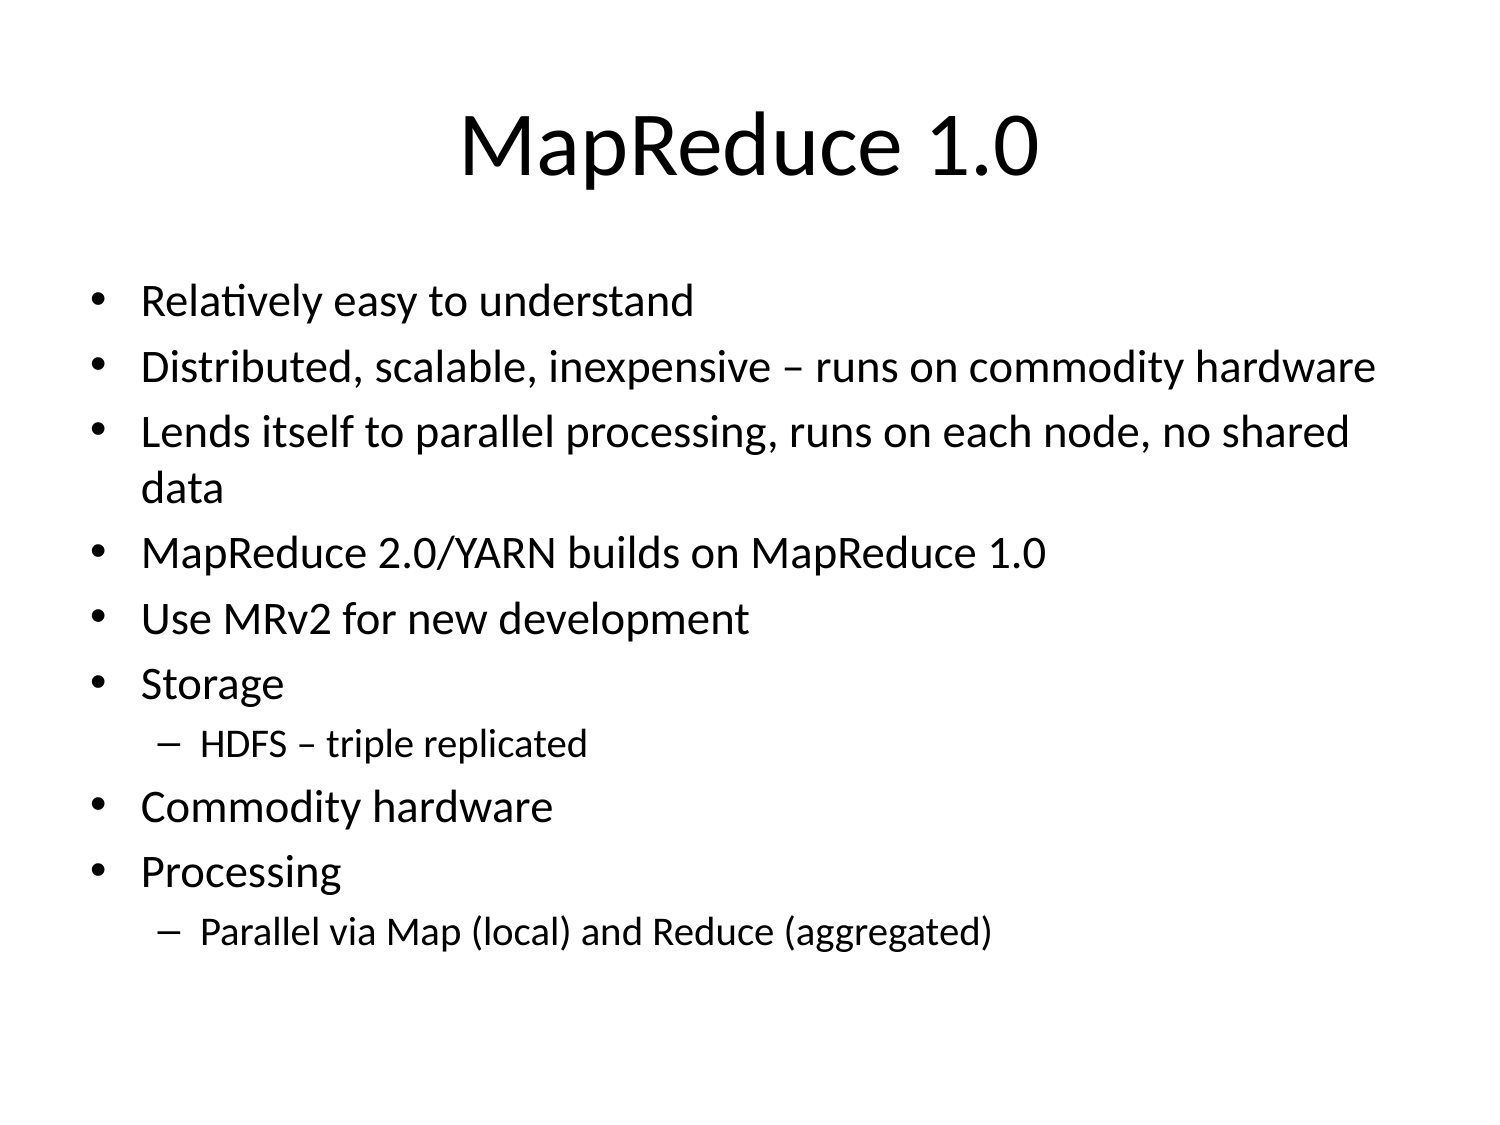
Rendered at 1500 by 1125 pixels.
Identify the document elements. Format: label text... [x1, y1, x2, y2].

title MapReduce 1.0 [75, 45, 1425, 233]
list Relatively easy to understand Distributed, scalable, inexpensive – runs on commodity hardware Lends itself to parallel processing, runs on each node, no shared data MapReduce 2.0/YARN builds on MapReduce 1.0 Use MRv2 for new development Storage HDFS – triple replicated Commodity hardware Processing Parallel via Map (local) and Reduce (aggregated) [75, 262, 1425, 1005]
